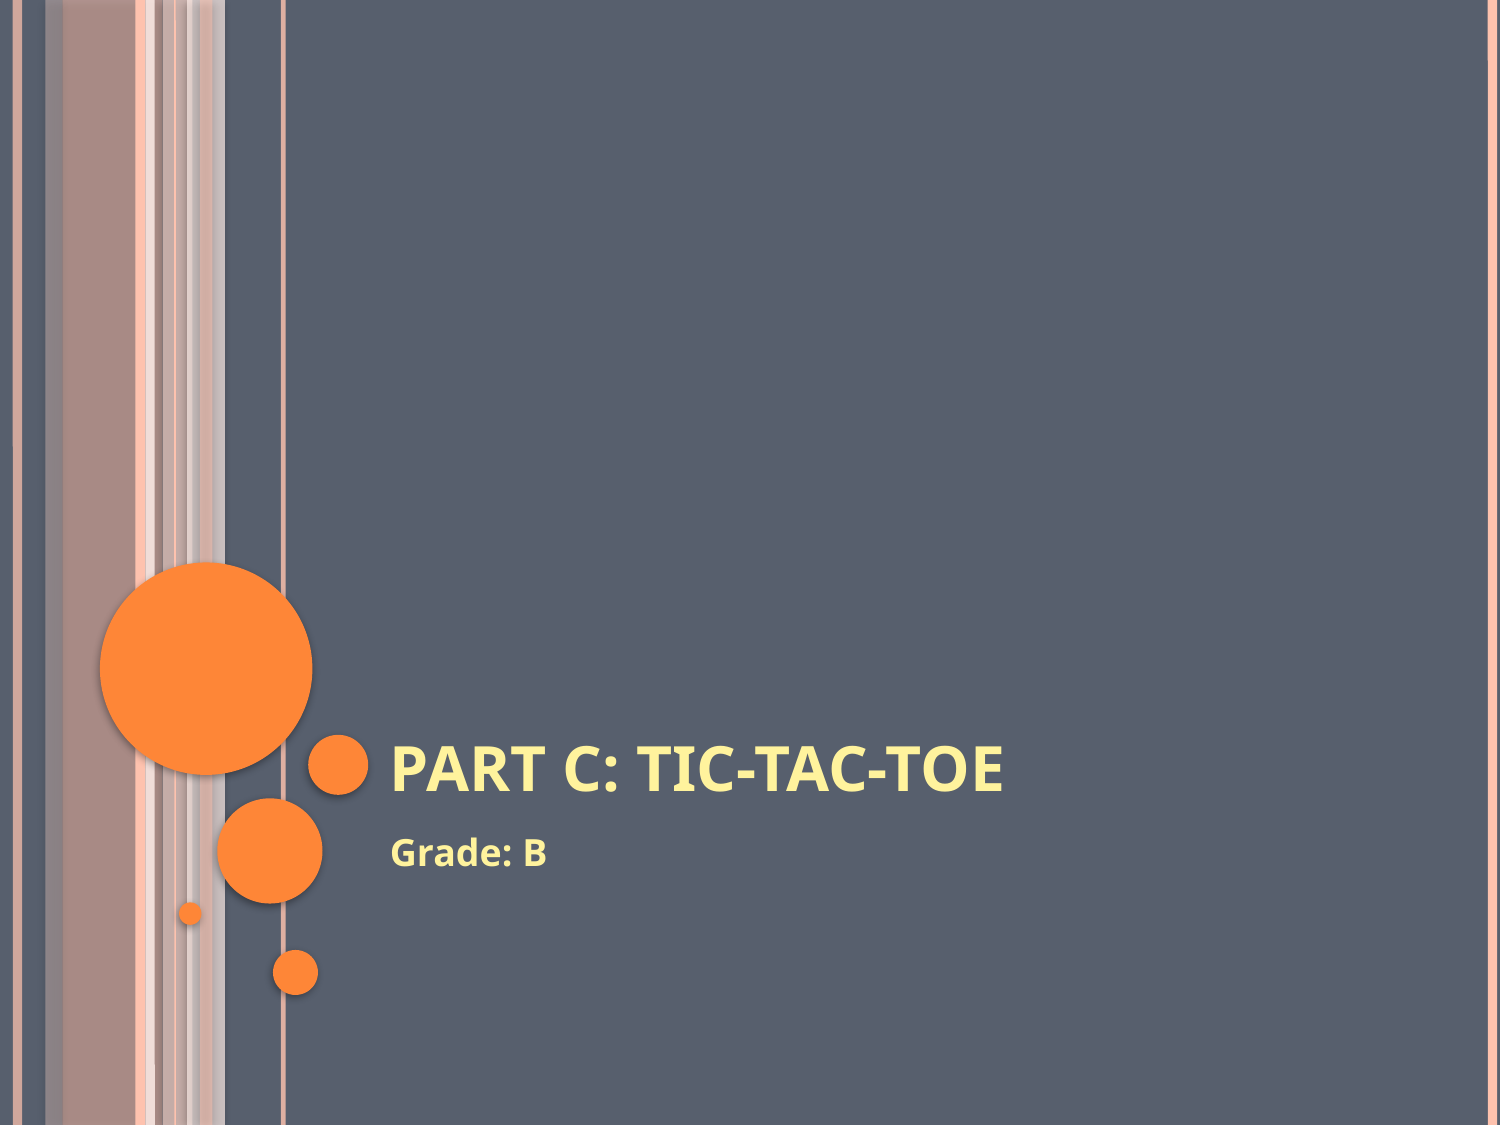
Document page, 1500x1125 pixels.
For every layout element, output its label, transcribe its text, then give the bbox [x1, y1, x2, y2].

title Part C: Tic-Tac-Toe [375, 474, 1388, 812]
list Grade: B [375, 821, 1388, 1047]
